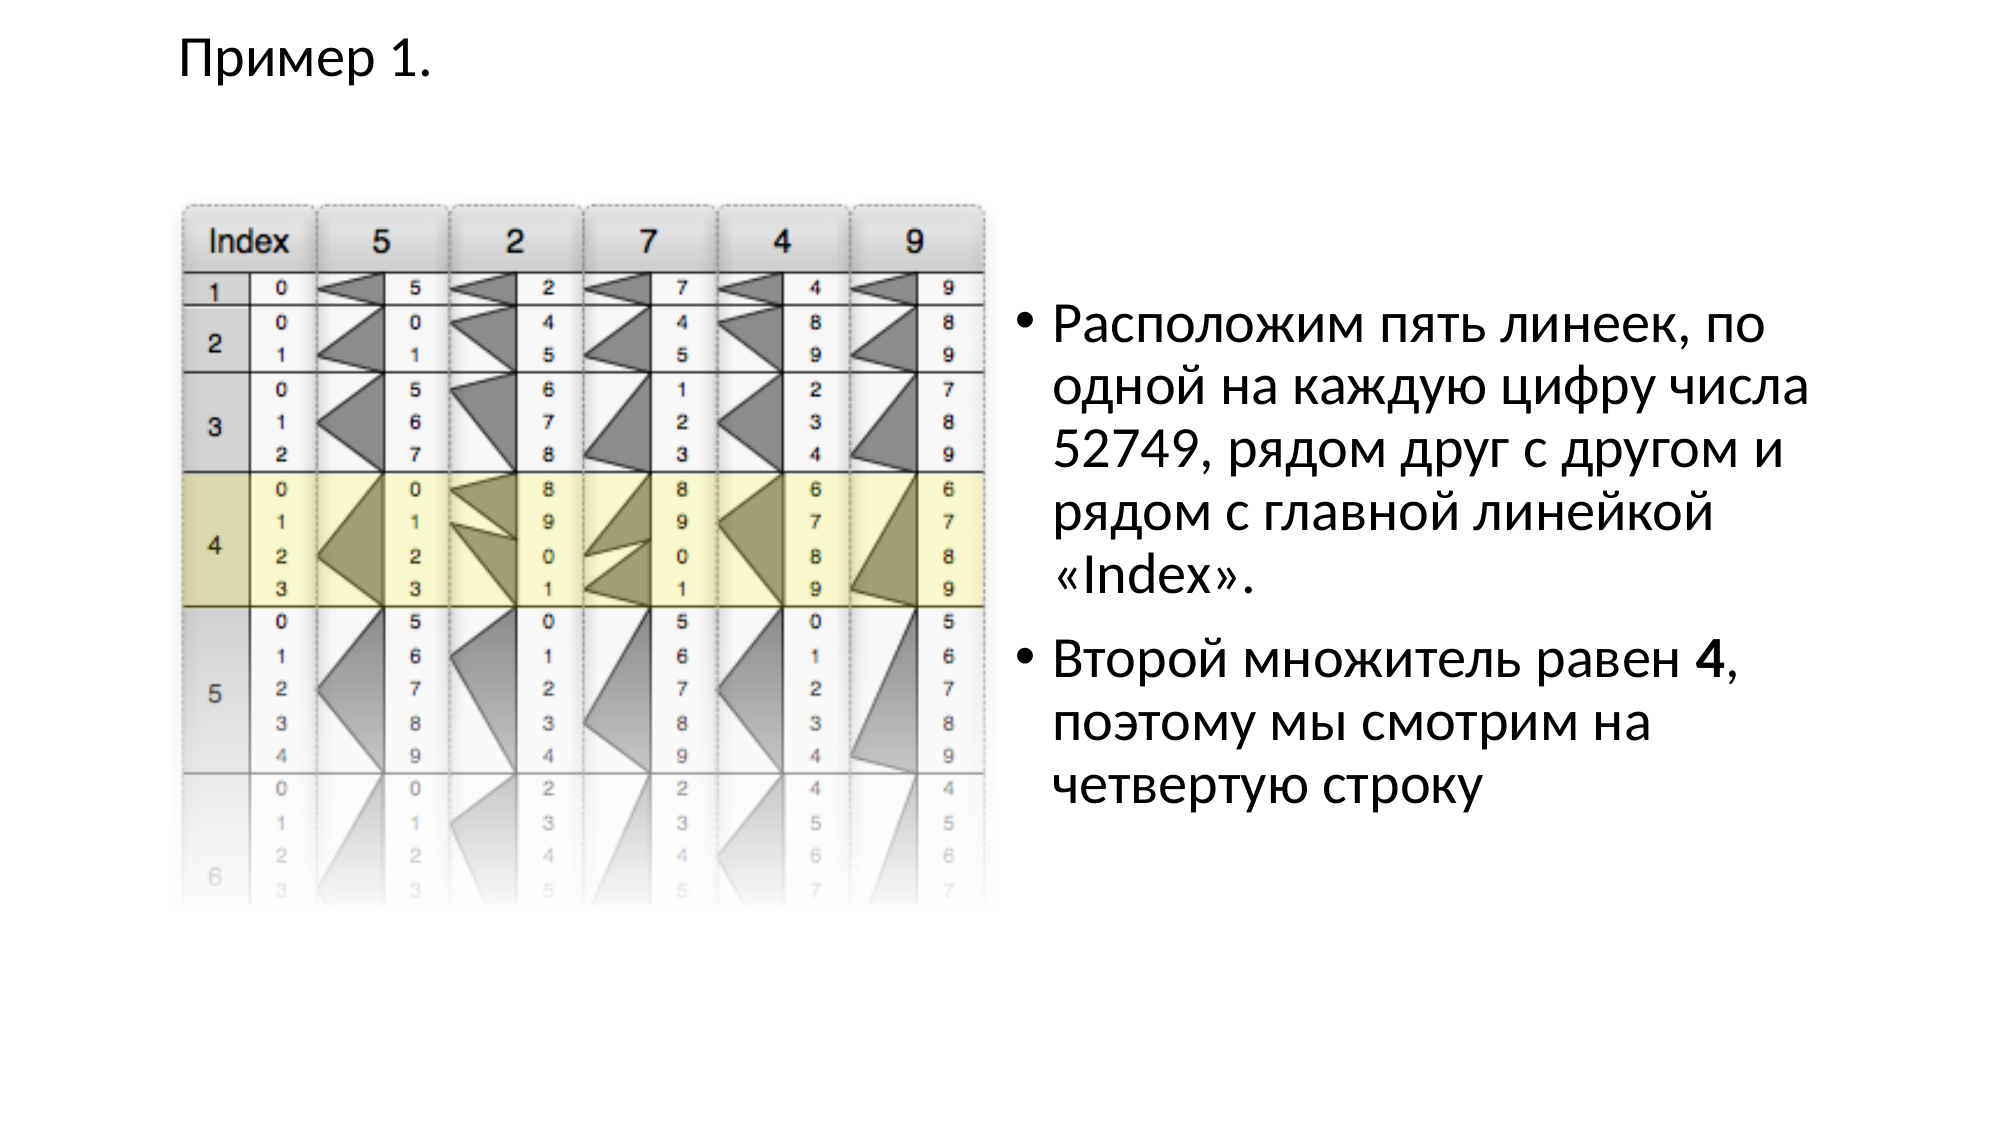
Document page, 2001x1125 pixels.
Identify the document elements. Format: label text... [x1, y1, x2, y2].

text_box Пример 1. [163, 10, 450, 96]
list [166, 177, 1000, 977]
list Расположим пять линеек, по одной на каждую цифру числа 52749, рядом друг с другом и рядом с главной линейкой «Index». Второй множитель равен 4, поэтому мы смотрим на четвертую строку [999, 284, 1850, 998]
